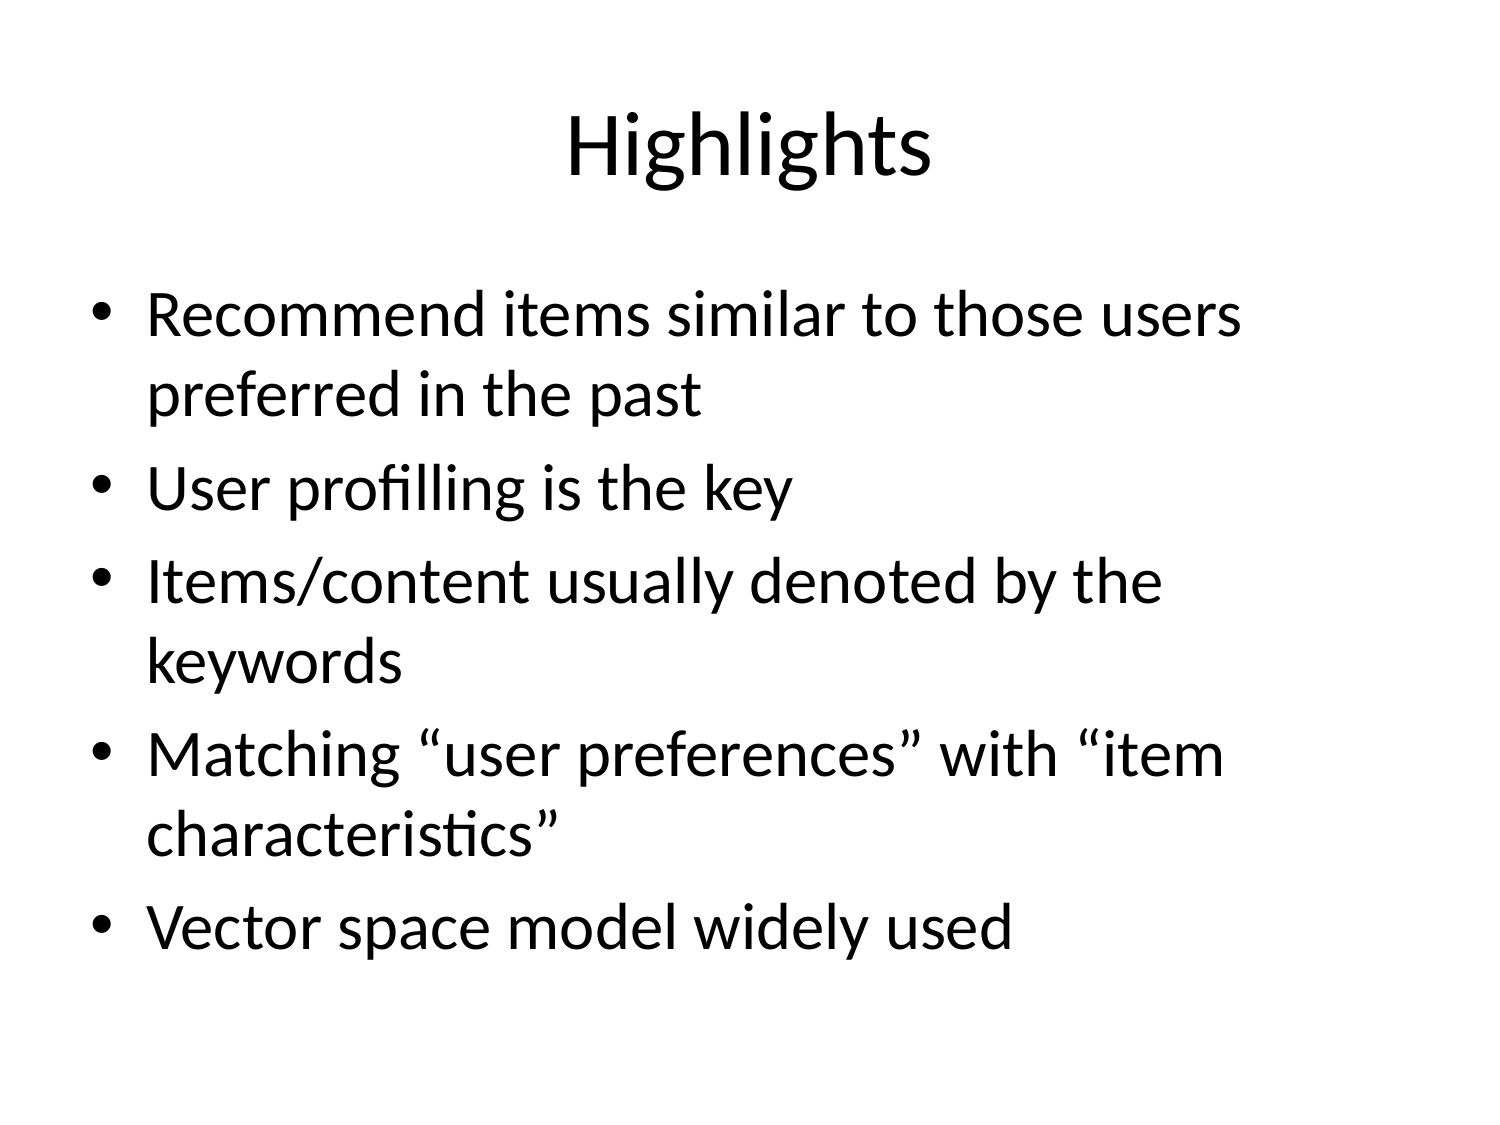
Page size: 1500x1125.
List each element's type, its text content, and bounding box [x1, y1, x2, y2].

title Highlights [75, 45, 1425, 233]
list Recommend items similar to those users preferred in the past User profilling is the key Items/content usually denoted by the keywords Matching “user preferences” with “item characteristics” Vector space model widely used [75, 262, 1425, 1005]
